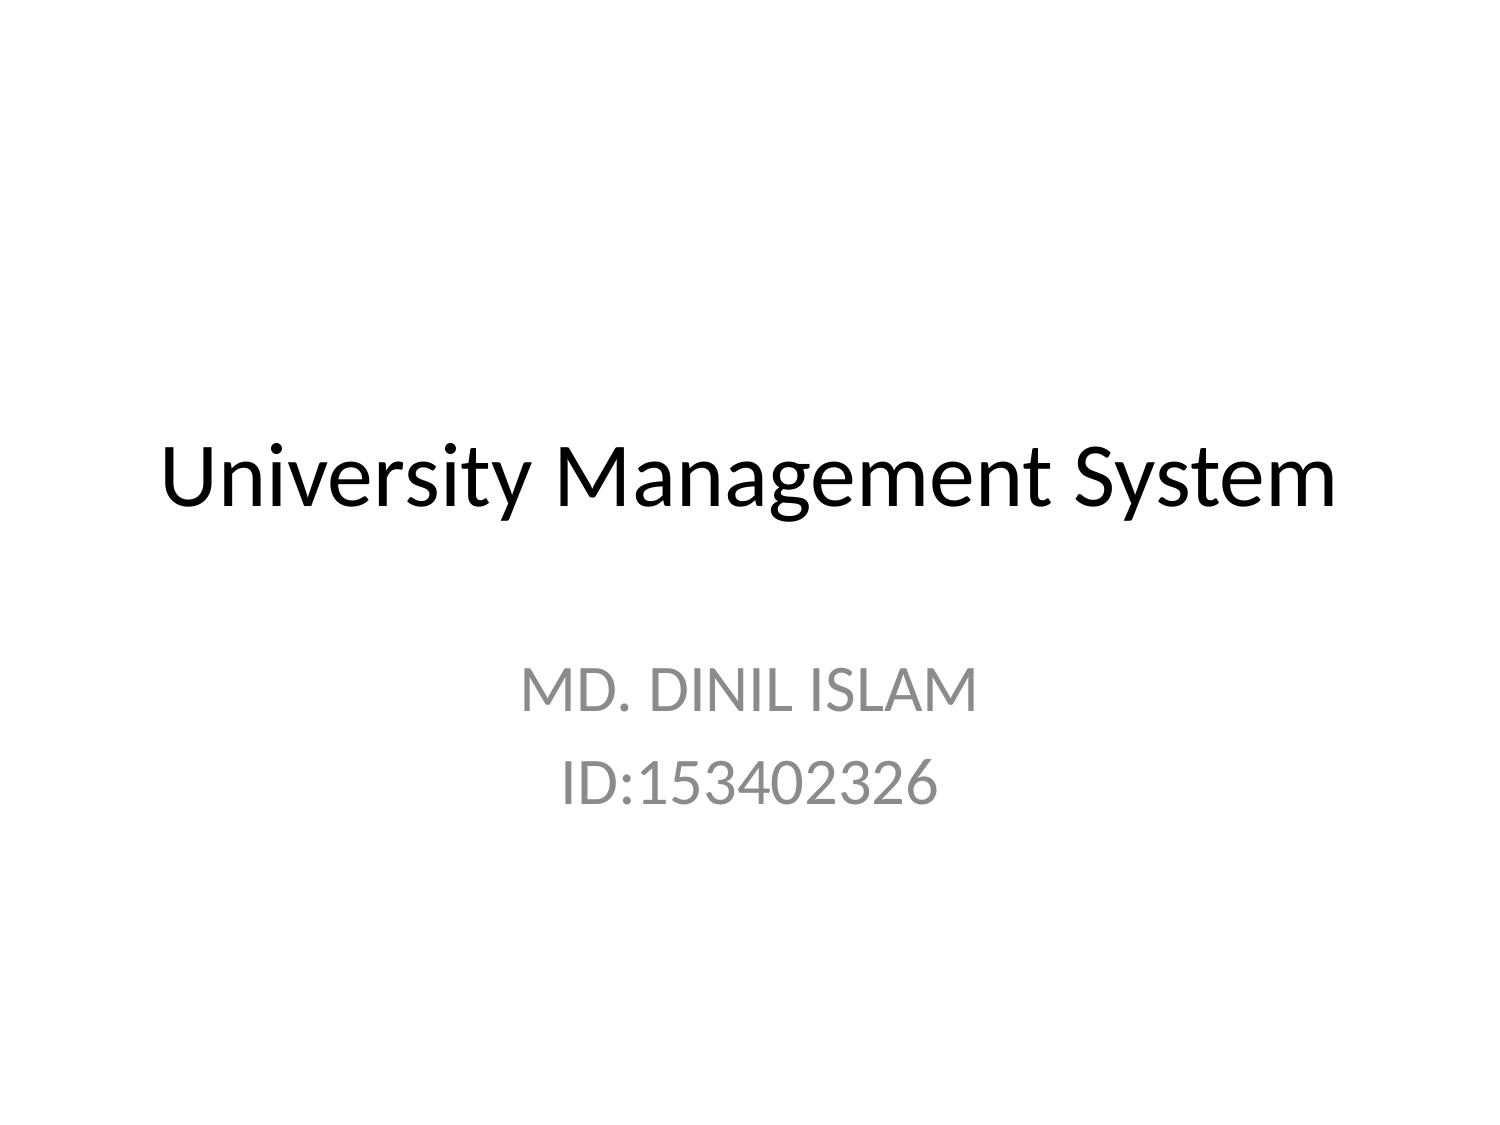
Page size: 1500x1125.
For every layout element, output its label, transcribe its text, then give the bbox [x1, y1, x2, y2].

title University Management System [112, 349, 1388, 591]
subtitle MD. DINIL ISLAM ID:153402326 [225, 637, 1275, 925]
